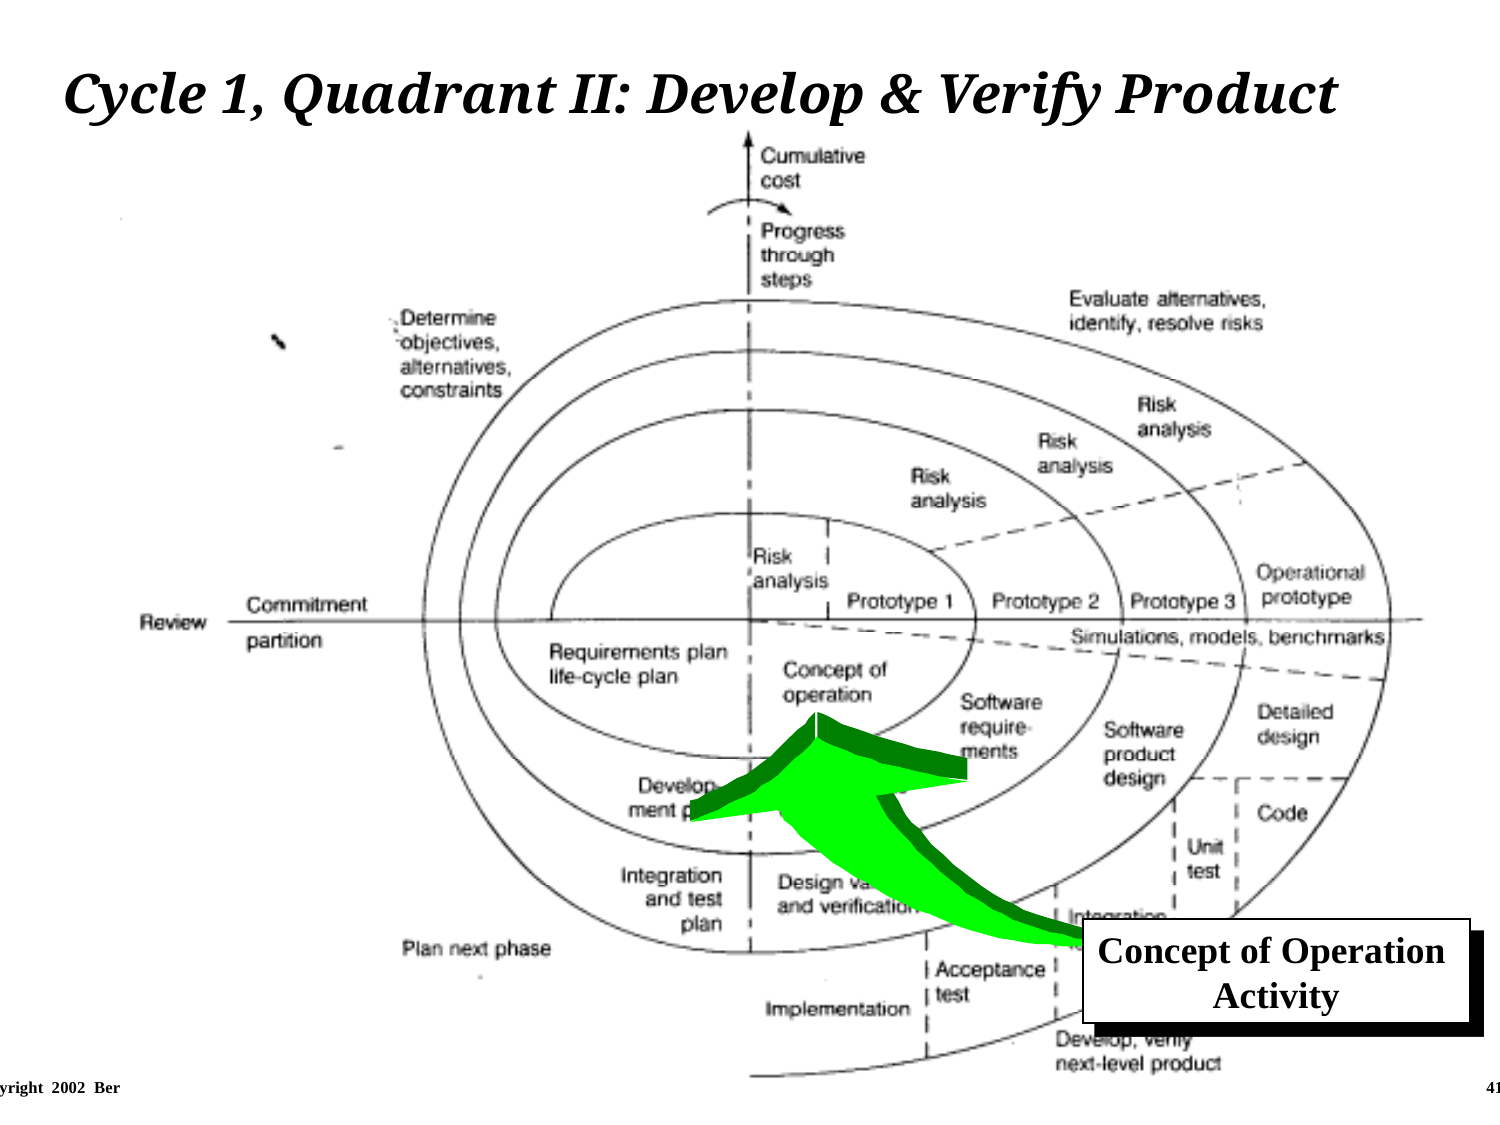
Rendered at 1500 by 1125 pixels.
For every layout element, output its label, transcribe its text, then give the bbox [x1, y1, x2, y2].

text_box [689, 711, 1471, 1026]
picture [120, 126, 1453, 1104]
title Cycle 1, Quadrant II: Develop & Verify Product [46, 25, 1452, 168]
